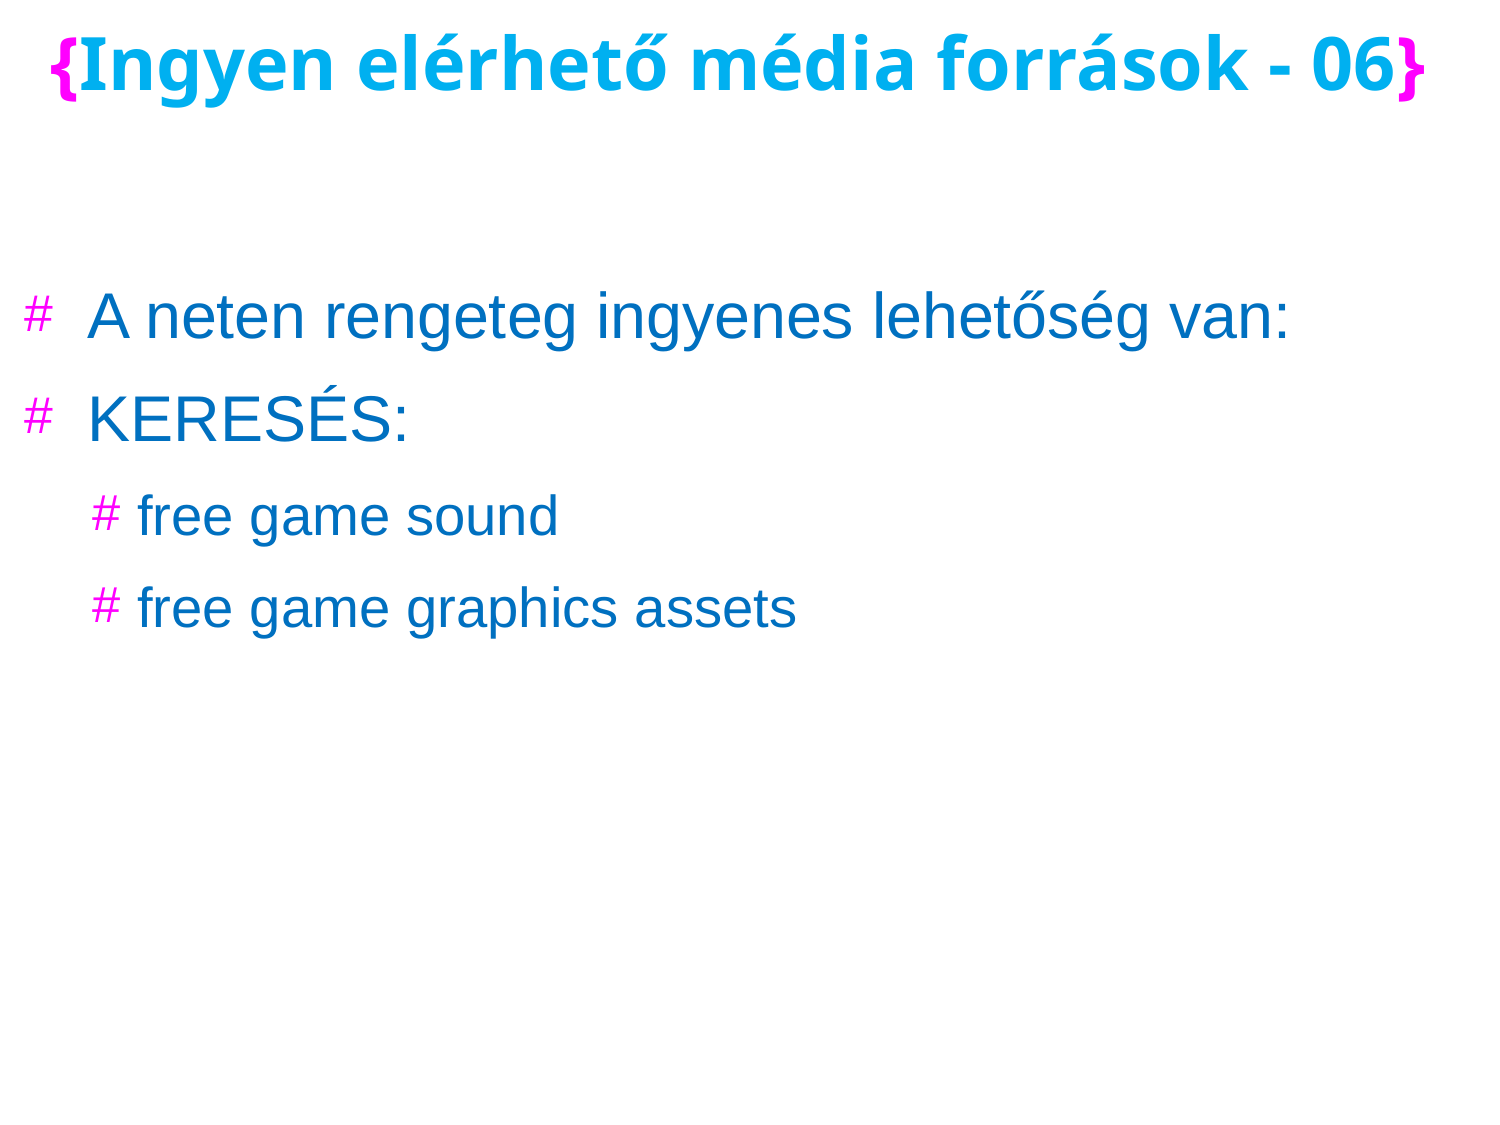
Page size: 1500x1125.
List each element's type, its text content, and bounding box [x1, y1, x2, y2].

title {Ingyen elérhető média források - 06} [41, 0, 1436, 138]
list A neten rengeteg ingyenes lehetőség van: KERESÉS: free game sound free game graphics assets [4, 267, 1475, 1124]
